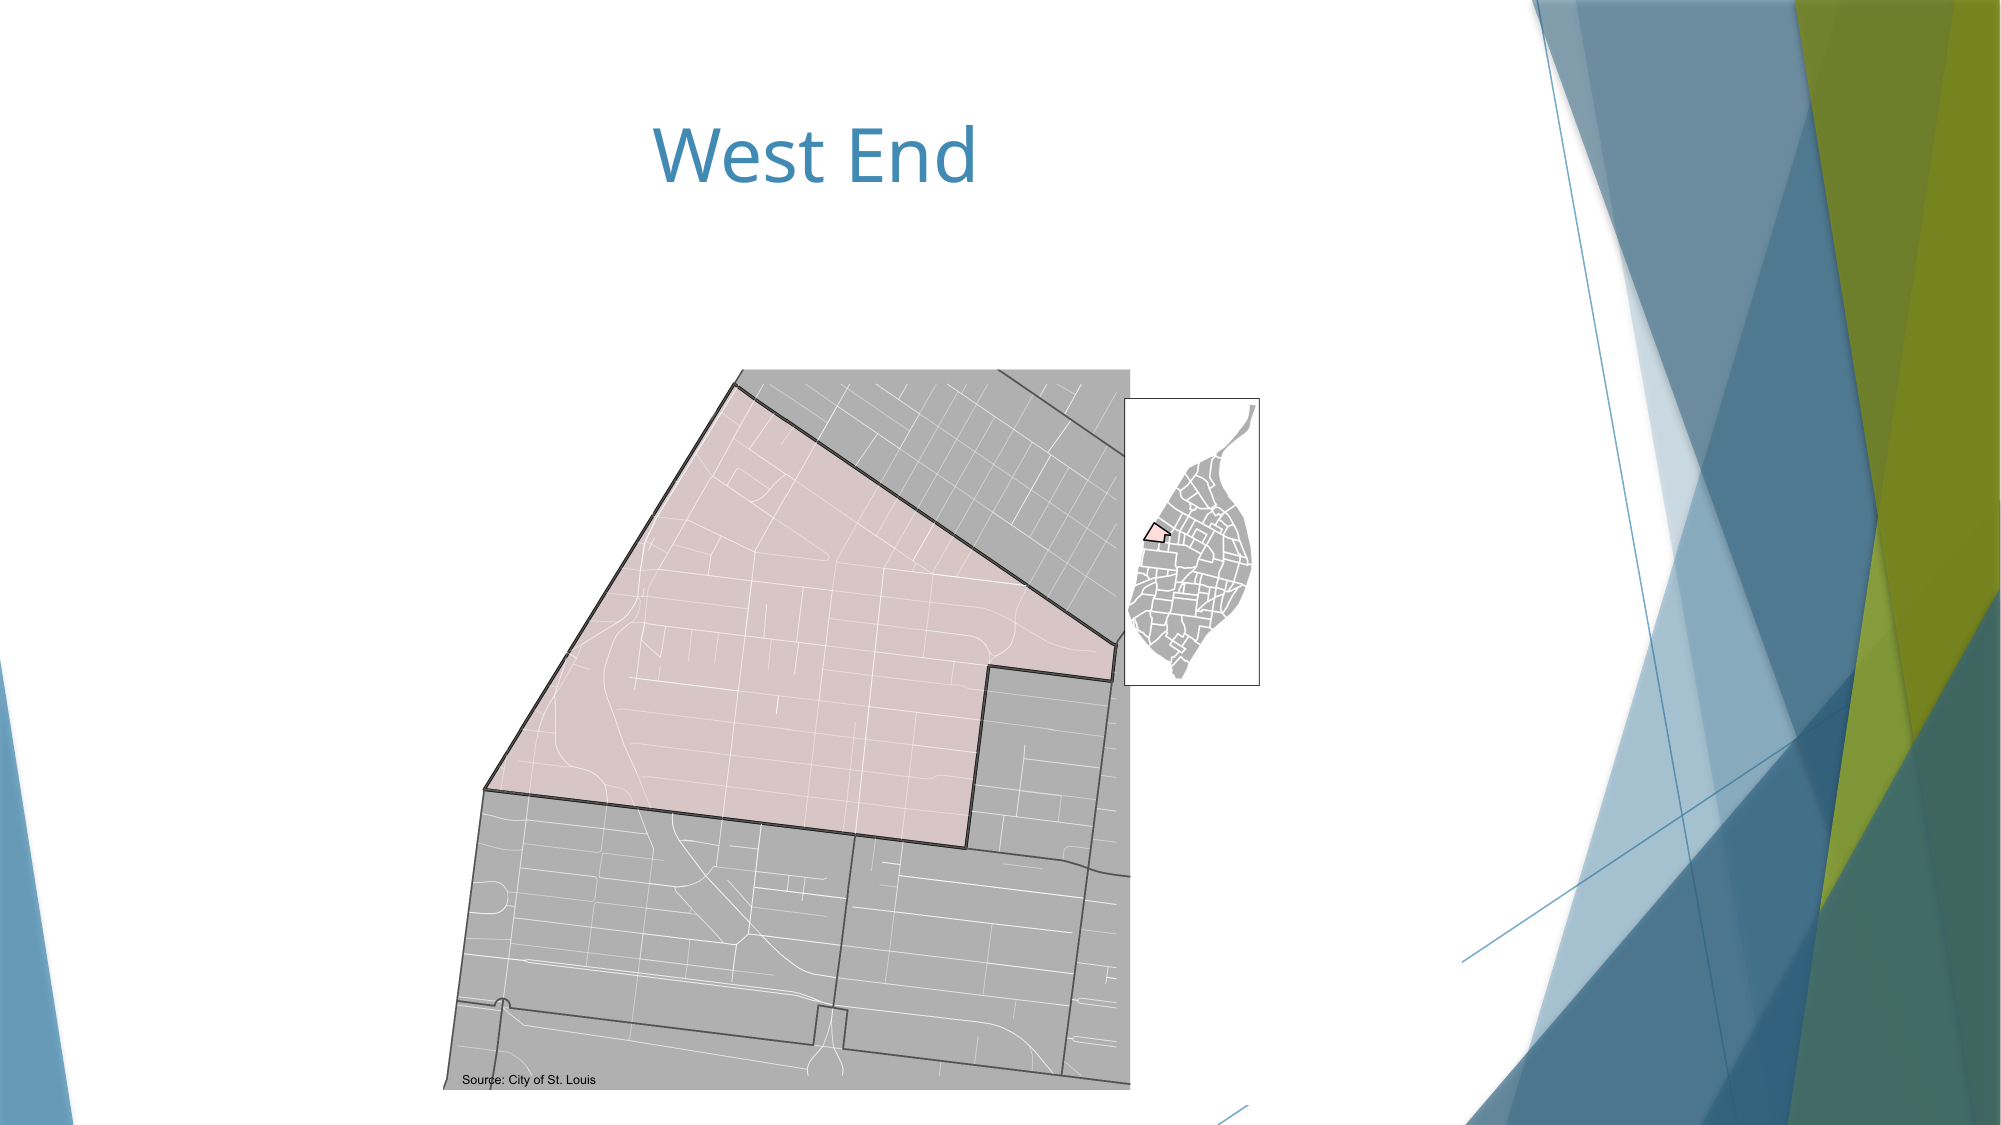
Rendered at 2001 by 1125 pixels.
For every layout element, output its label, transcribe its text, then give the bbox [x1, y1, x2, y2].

title West End [111, 99, 1522, 317]
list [110, 353, 1462, 1105]
